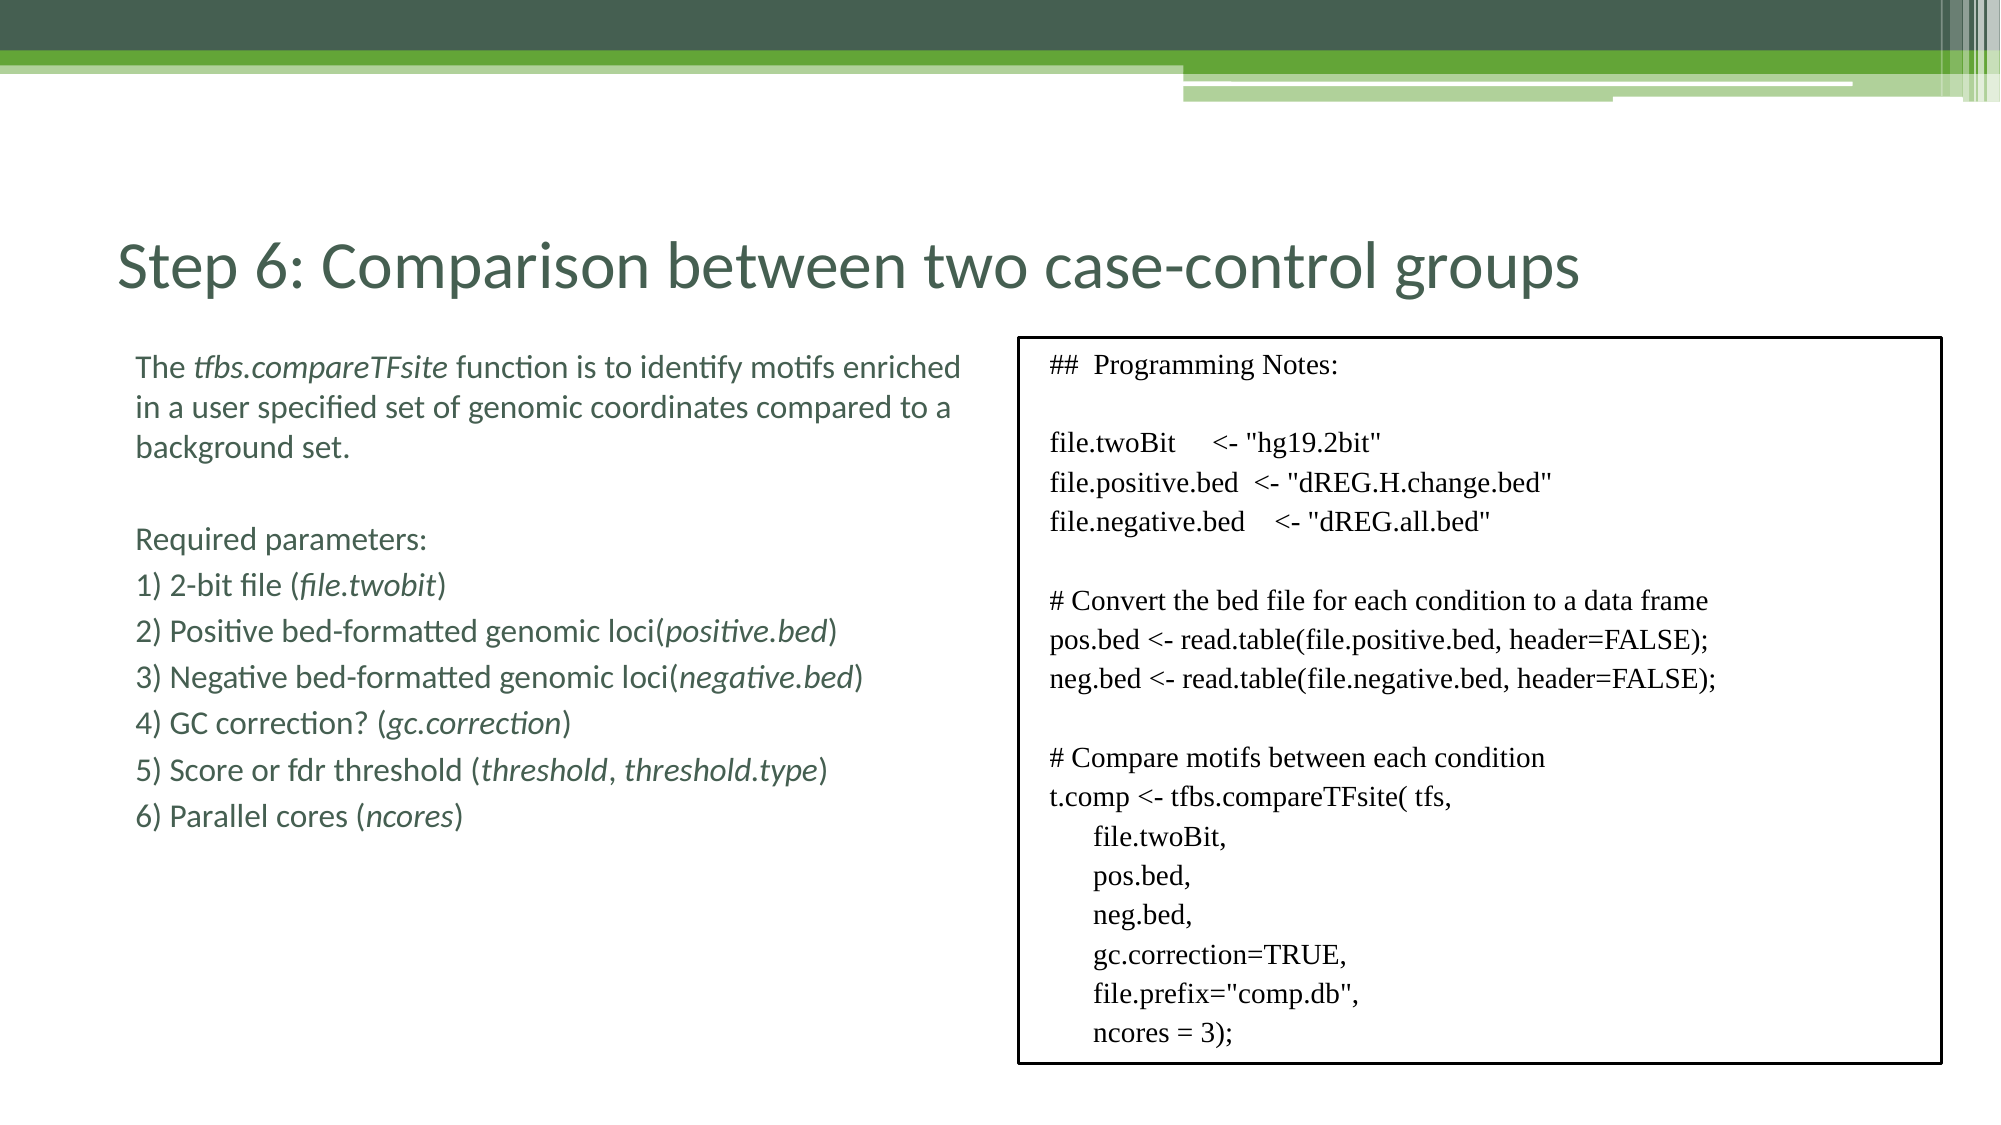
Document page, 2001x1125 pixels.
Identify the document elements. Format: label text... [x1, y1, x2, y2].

list The tfbs.compareTFsite function is to identify motifs enriched in a user specified set of genomic coordinates compared to a background set. Required parameters: 1) 2-bit file (file.twobit) 2) Positive bed-formatted genomic loci(positive.bed) 3) Negative bed-formatted genomic loci(negative.bed) 4) GC correction? (gc.correction) 5) Score or fdr threshold (threshold, threshold.type) 6) Parallel cores (ncores) [102, 337, 986, 1050]
text_box ## Programming Notes: file.twoBit <- "hg19.2bit" file.positive.bed <- "dREG.H.change.bed" file.negative.bed <- "dREG.all.bed" # Convert the bed file for each condition to a data frame pos.bed <- read.table(file.positive.bed, header=FALSE); neg.bed <- read.table(file.negative.bed, header=FALSE); # Compare motifs between each condition t.comp <- tfbs.compareTFsite( tfs, file.twoBit, pos.bed, neg.bed, gc.correction=TRUE, file.prefix="comp.db", ncores = 3); [1018, 337, 1942, 1064]
text_box Step 6: Comparison between two case-control groups [102, 187, 1903, 337]
